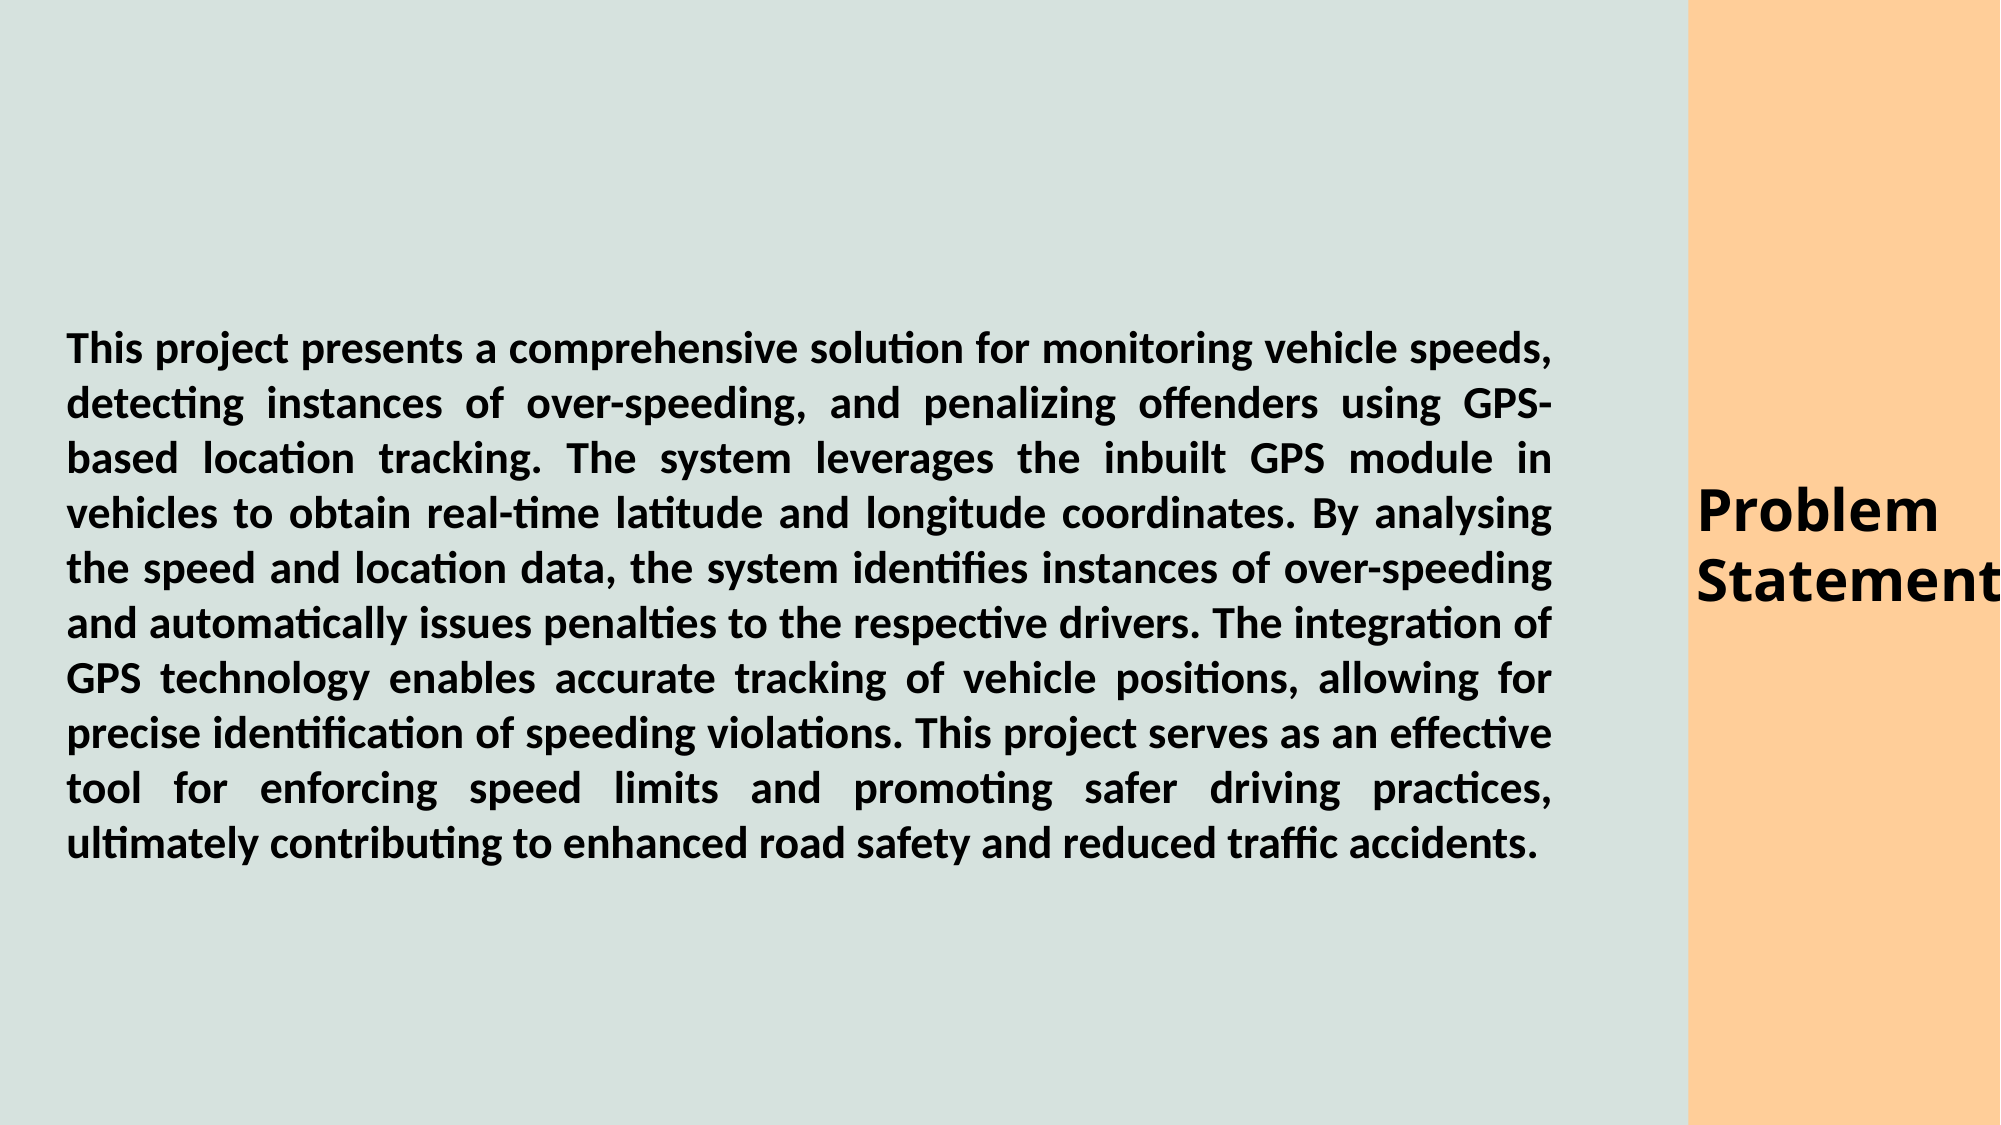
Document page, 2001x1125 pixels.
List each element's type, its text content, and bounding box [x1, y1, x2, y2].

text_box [1687, 5, 2000, 1123]
text_box This project presents a comprehensive solution for monitoring vehicle speeds, detecting instances of over-speeding, and penalizing offenders using GPS-based location tracking. The system leverages the inbuilt GPS module in vehicles to obtain real-time latitude and longitude coordinates. By analysing the speed and location data, the system identifies instances of over-speeding and automatically issues penalties to the respective drivers. The integration of GPS technology enables accurate tracking of vehicle positions, allowing for precise identification of speeding violations. This project serves as an effective tool for enforcing speed limits and promoting safer driving practices, ultimately contributing to enhanced road safety and reduced traffic accidents. [51, 310, 1569, 950]
